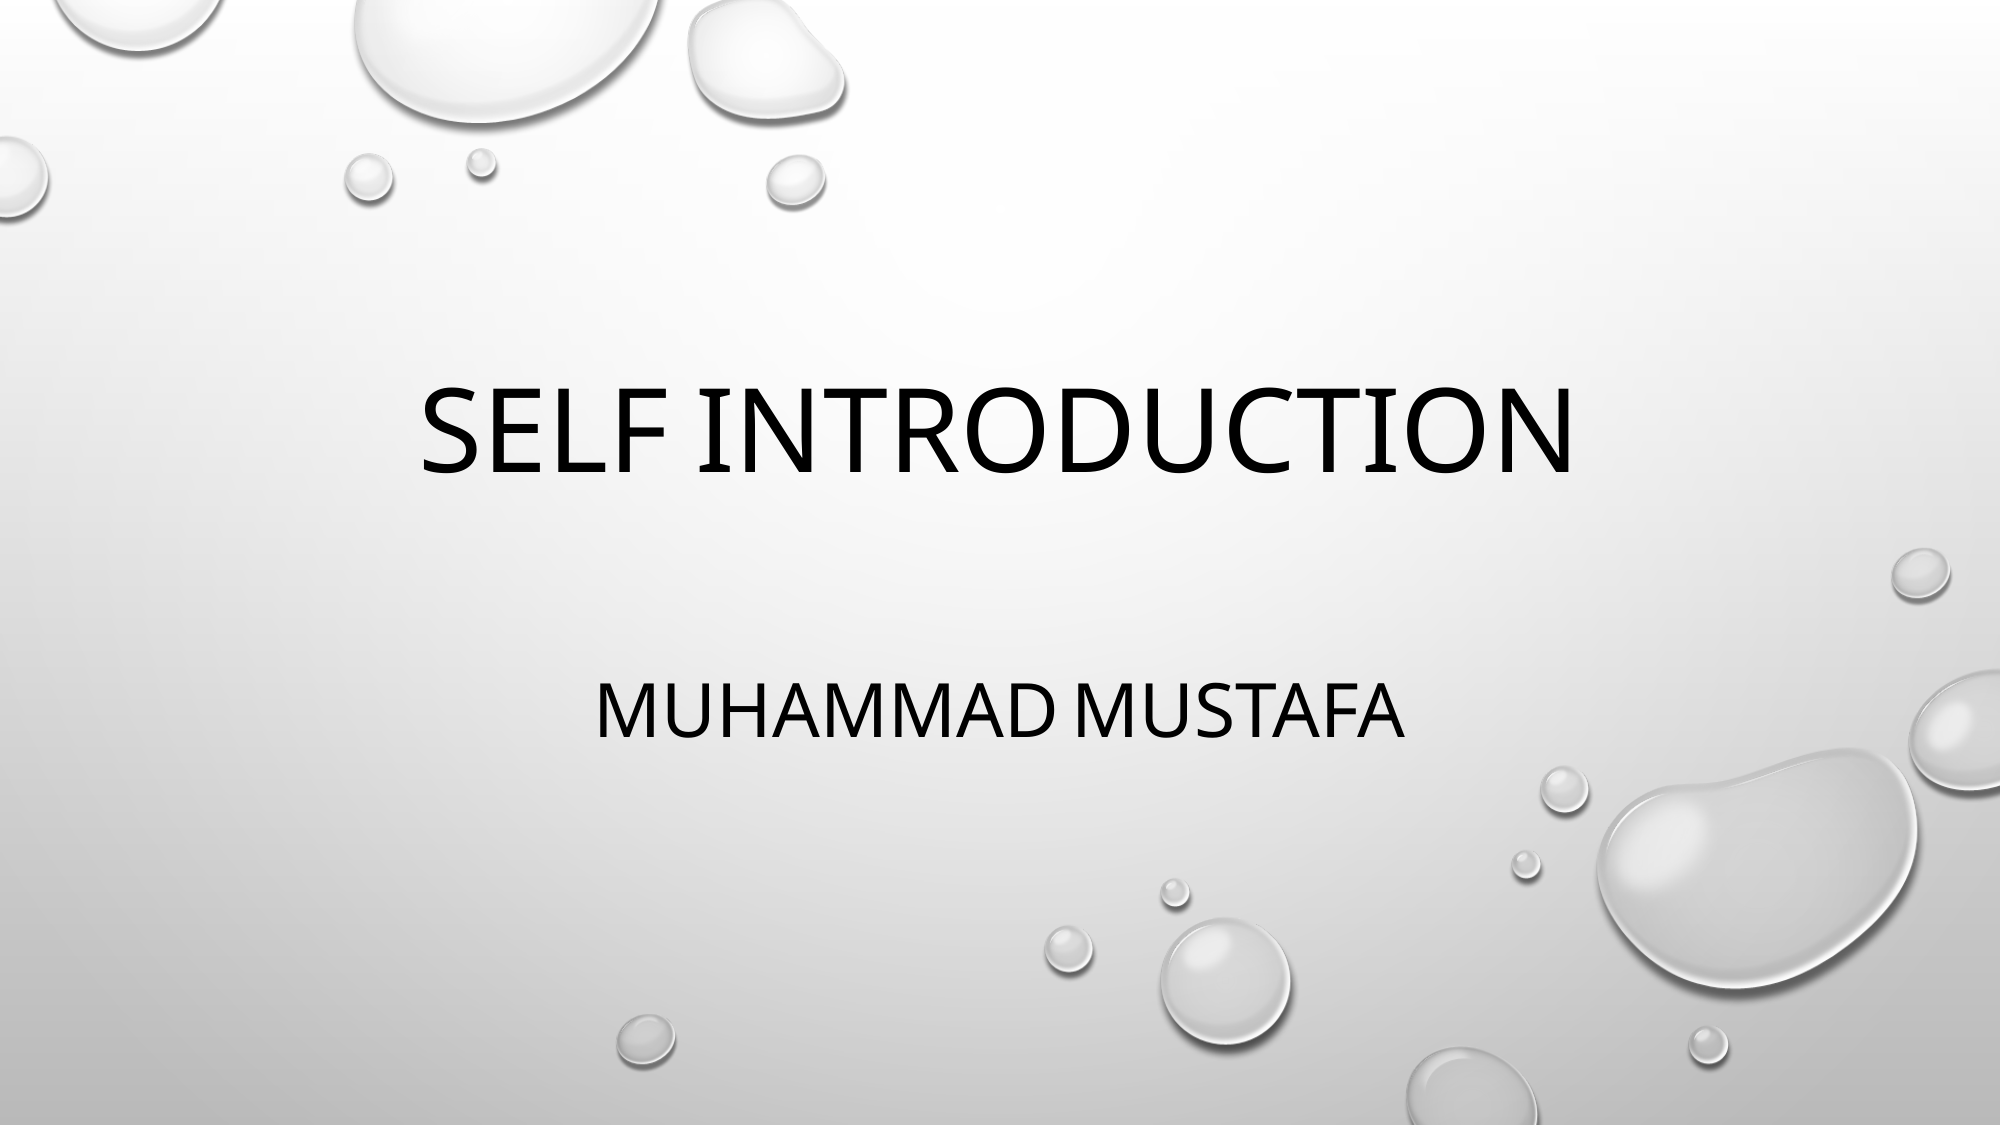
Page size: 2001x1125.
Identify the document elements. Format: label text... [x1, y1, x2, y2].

picture [0, 0, 2000, 1125]
subtitle Muhammad Mustafa [287, 637, 1713, 863]
title Self introduction [287, 213, 1713, 625]
